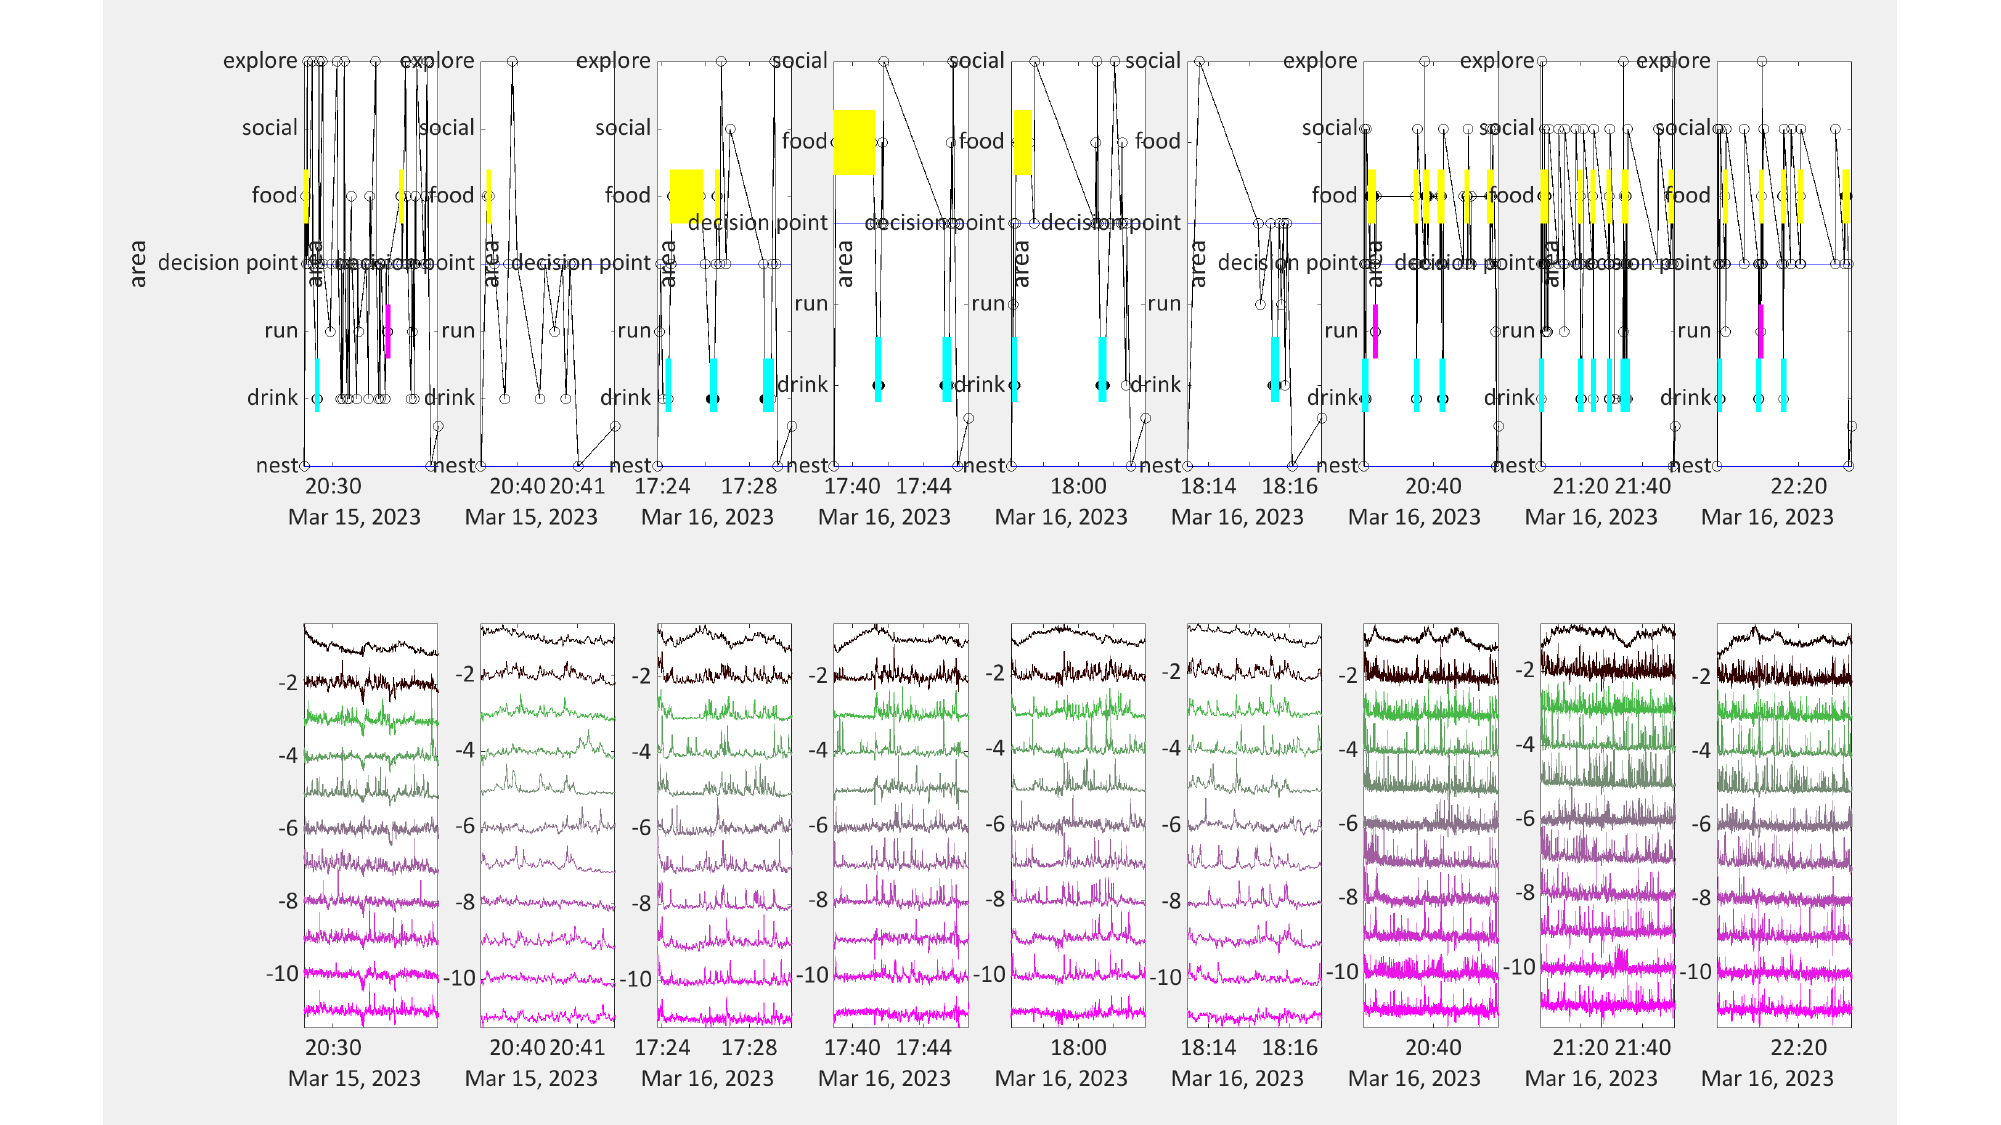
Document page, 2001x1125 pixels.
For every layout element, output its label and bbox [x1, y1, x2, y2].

picture [103, 0, 1897, 1125]
